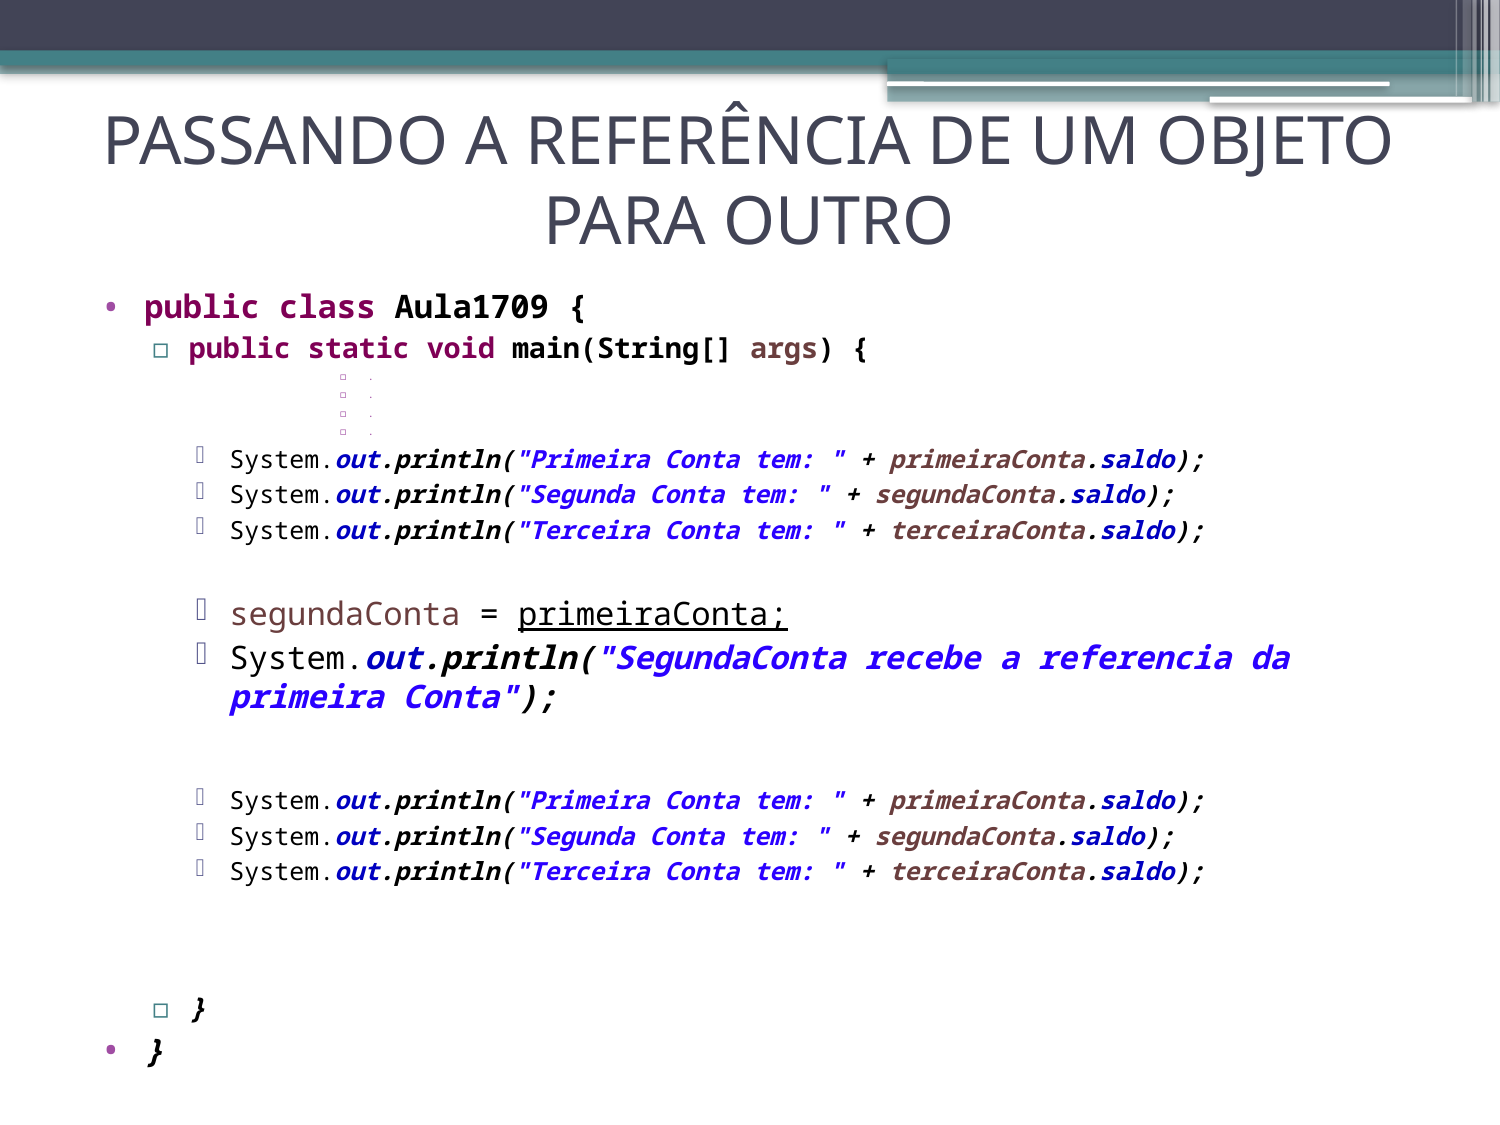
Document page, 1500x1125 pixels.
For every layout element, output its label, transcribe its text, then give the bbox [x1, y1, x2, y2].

title PASSANDO A REFERÊNCIA DE UM OBJETO PARA OUTRO [73, 90, 1424, 265]
list public class Aula1709 { public static void main(String[] args) { . . . . System.out.println("Primeira Conta tem: " + primeiraConta.saldo); System.out.println("Segunda Conta tem: " + segundaConta.saldo); System.out.println("Terceira Conta tem: " + terceiraConta.saldo); segundaConta = primeiraConta; System.out.println("SegundaConta recebe a referencia da primeira Conta"); System.out.println("Primeira Conta tem: " + primeiraConta.saldo); System.out.println("Segunda Conta tem: " + segundaConta.saldo); System.out.println("Terceira Conta tem: " + terceiraConta.saldo); } } [73, 278, 1425, 1079]
